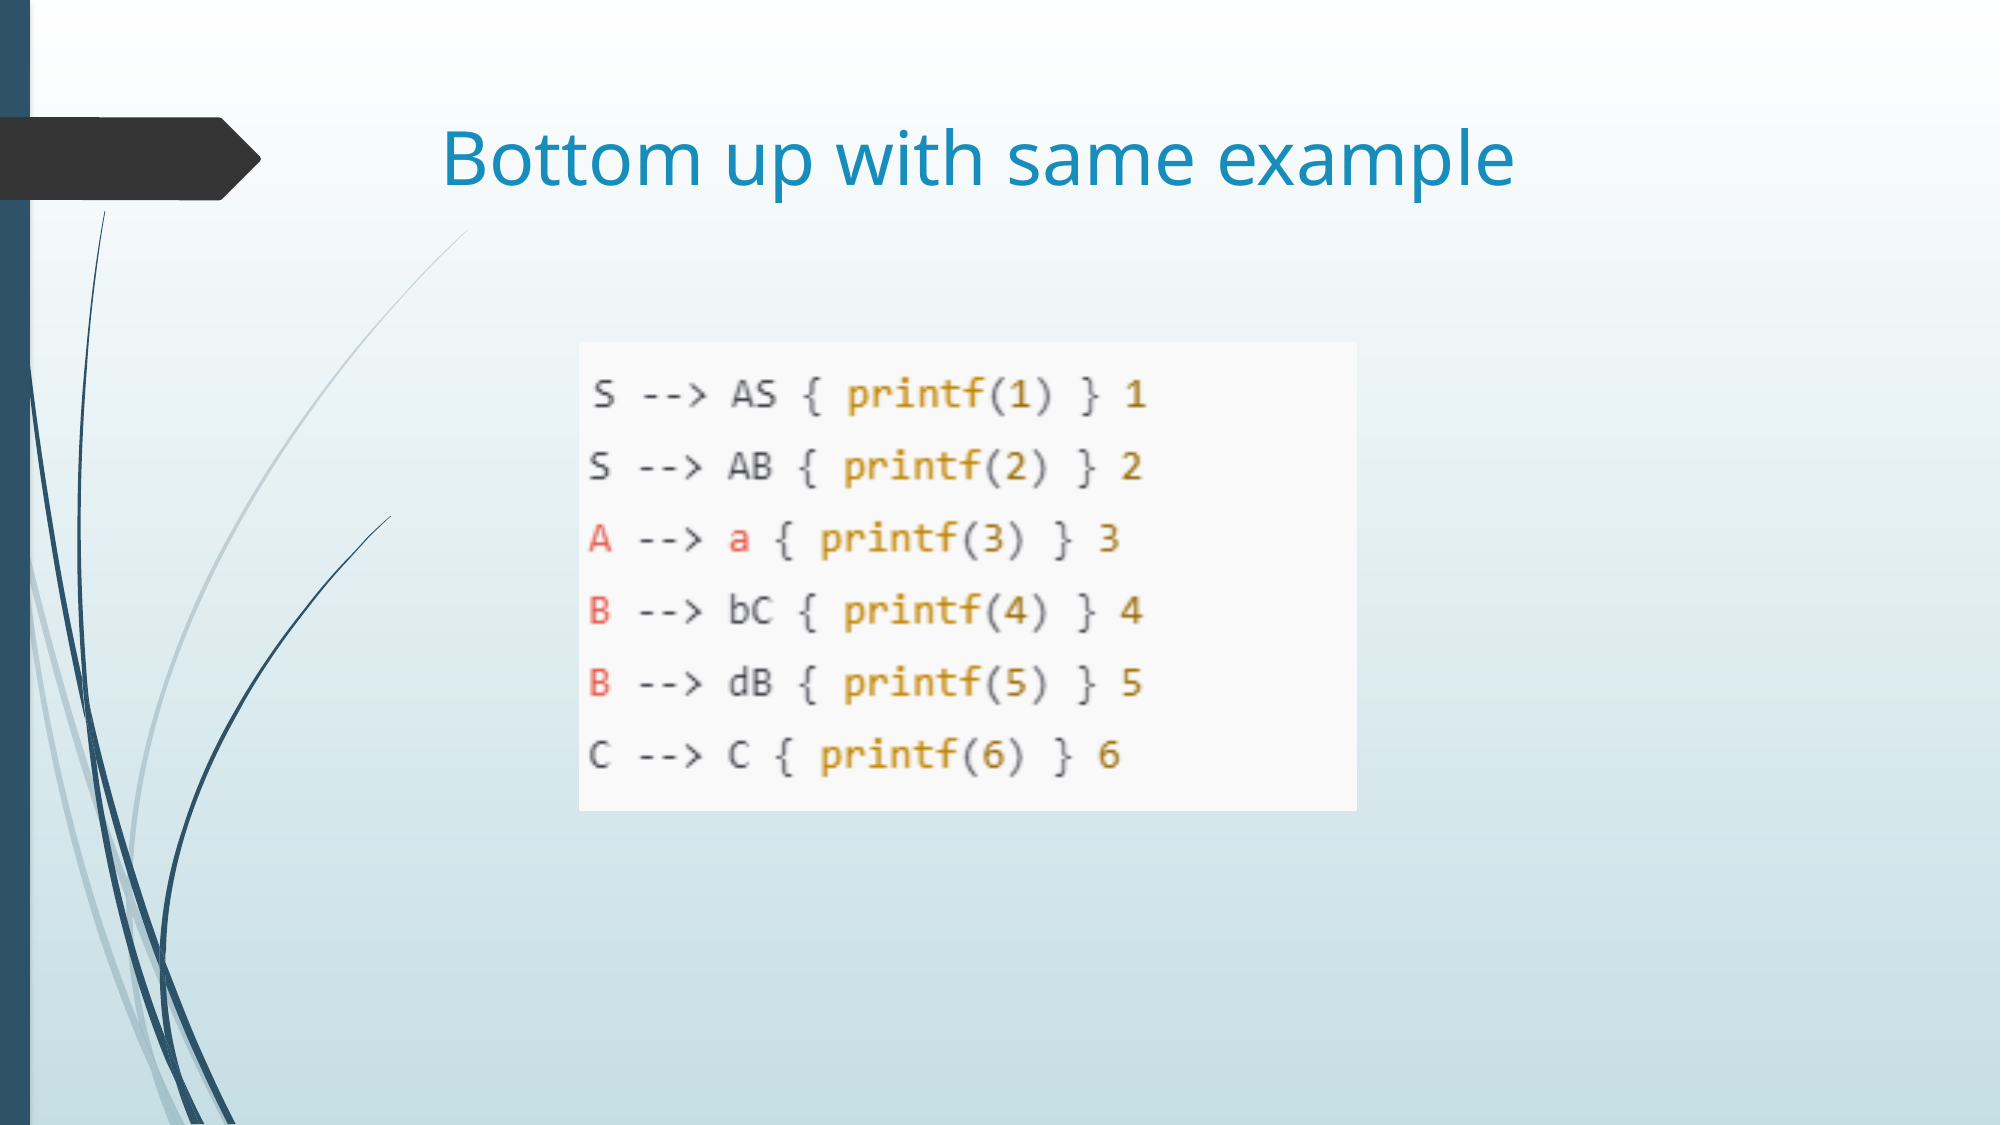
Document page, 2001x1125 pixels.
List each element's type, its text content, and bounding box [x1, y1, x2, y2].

picture [579, 342, 1357, 812]
title Bottom up with same example [425, 102, 1888, 313]
